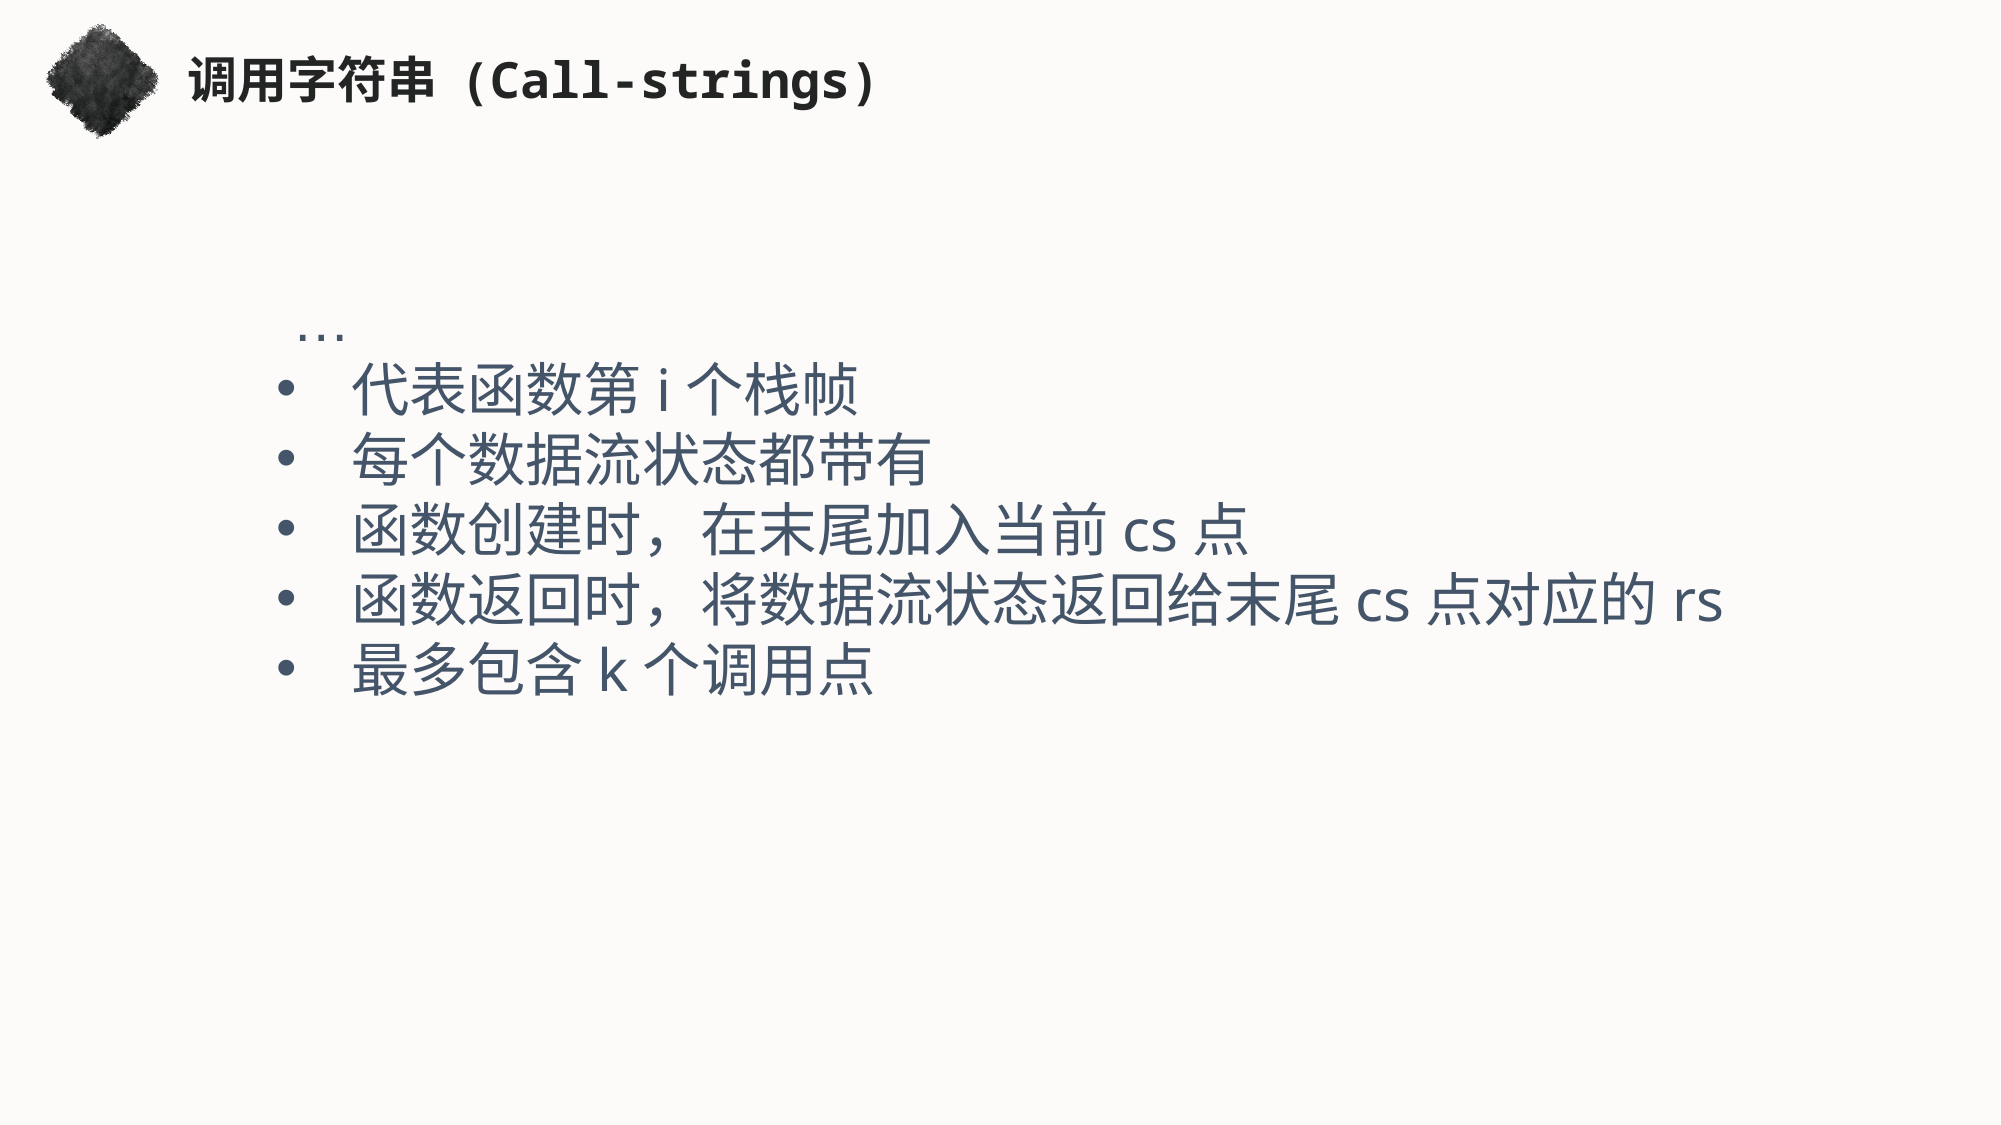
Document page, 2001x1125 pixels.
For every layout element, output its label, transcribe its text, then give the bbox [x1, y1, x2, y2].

text_box 调用字符串 (Call-strings) [172, 41, 1373, 117]
picture [42, 22, 163, 139]
